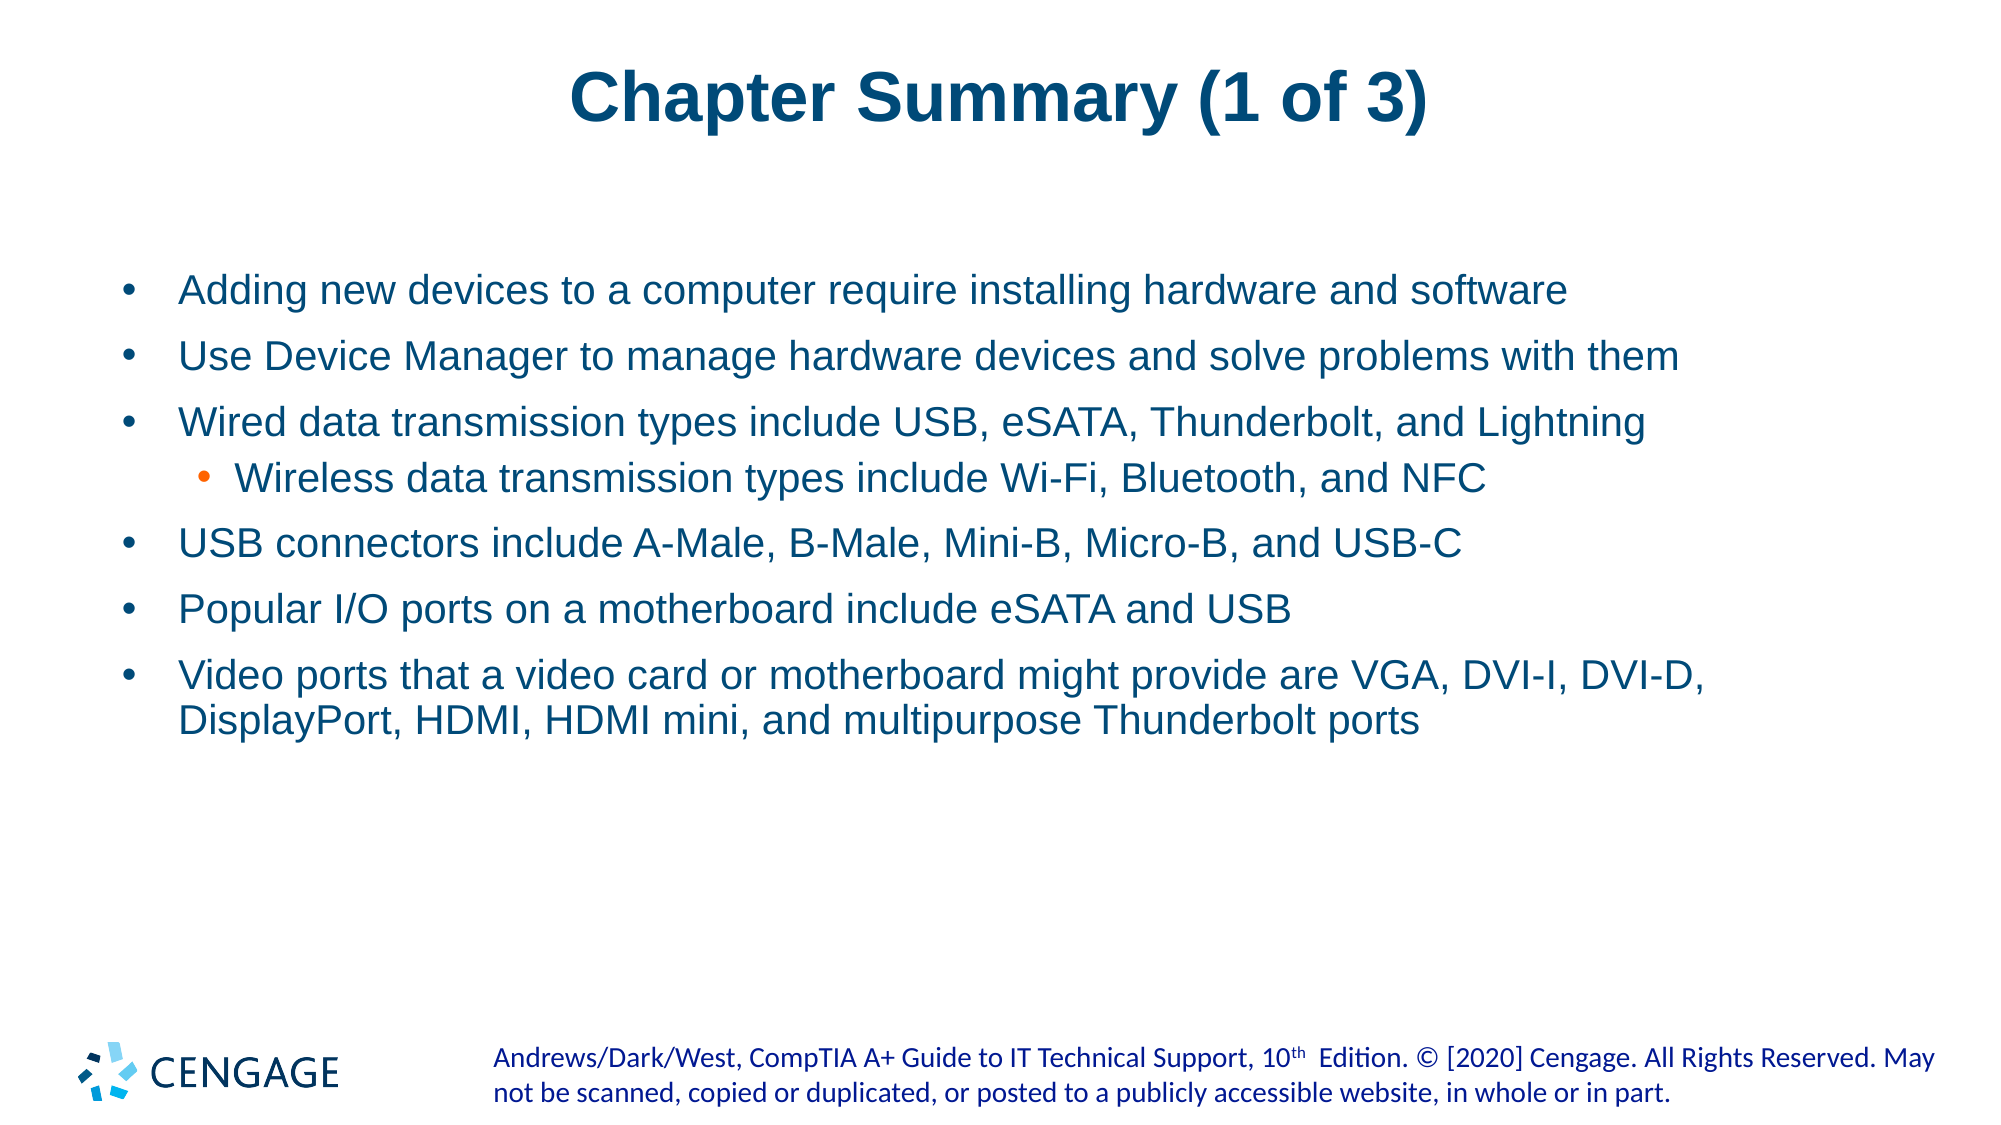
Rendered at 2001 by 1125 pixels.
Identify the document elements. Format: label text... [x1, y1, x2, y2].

title Chapter Summary (1 of 3) [137, 59, 1863, 171]
list Adding new devices to a computer require installing hardware and software Use Device Manager to manage hardware devices and solve problems with them Wired data transmission types include USB, eSATA, Thunderbolt, and Lightning Wireless data transmission types include Wi-Fi, Bluetooth, and NFC USB connectors include A-Male, B-Male, Mini-B, Micro-B, and USB-C Popular I/O ports on a motherboard include eSATA and USB Video ports that a video card or motherboard might provide are VGA, DVI-I, DVI-D, DisplayPort, HDMI, HDMI mini, and multipurpose Thunderbolt ports [121, 268, 1880, 990]
picture [78, 1042, 338, 1101]
